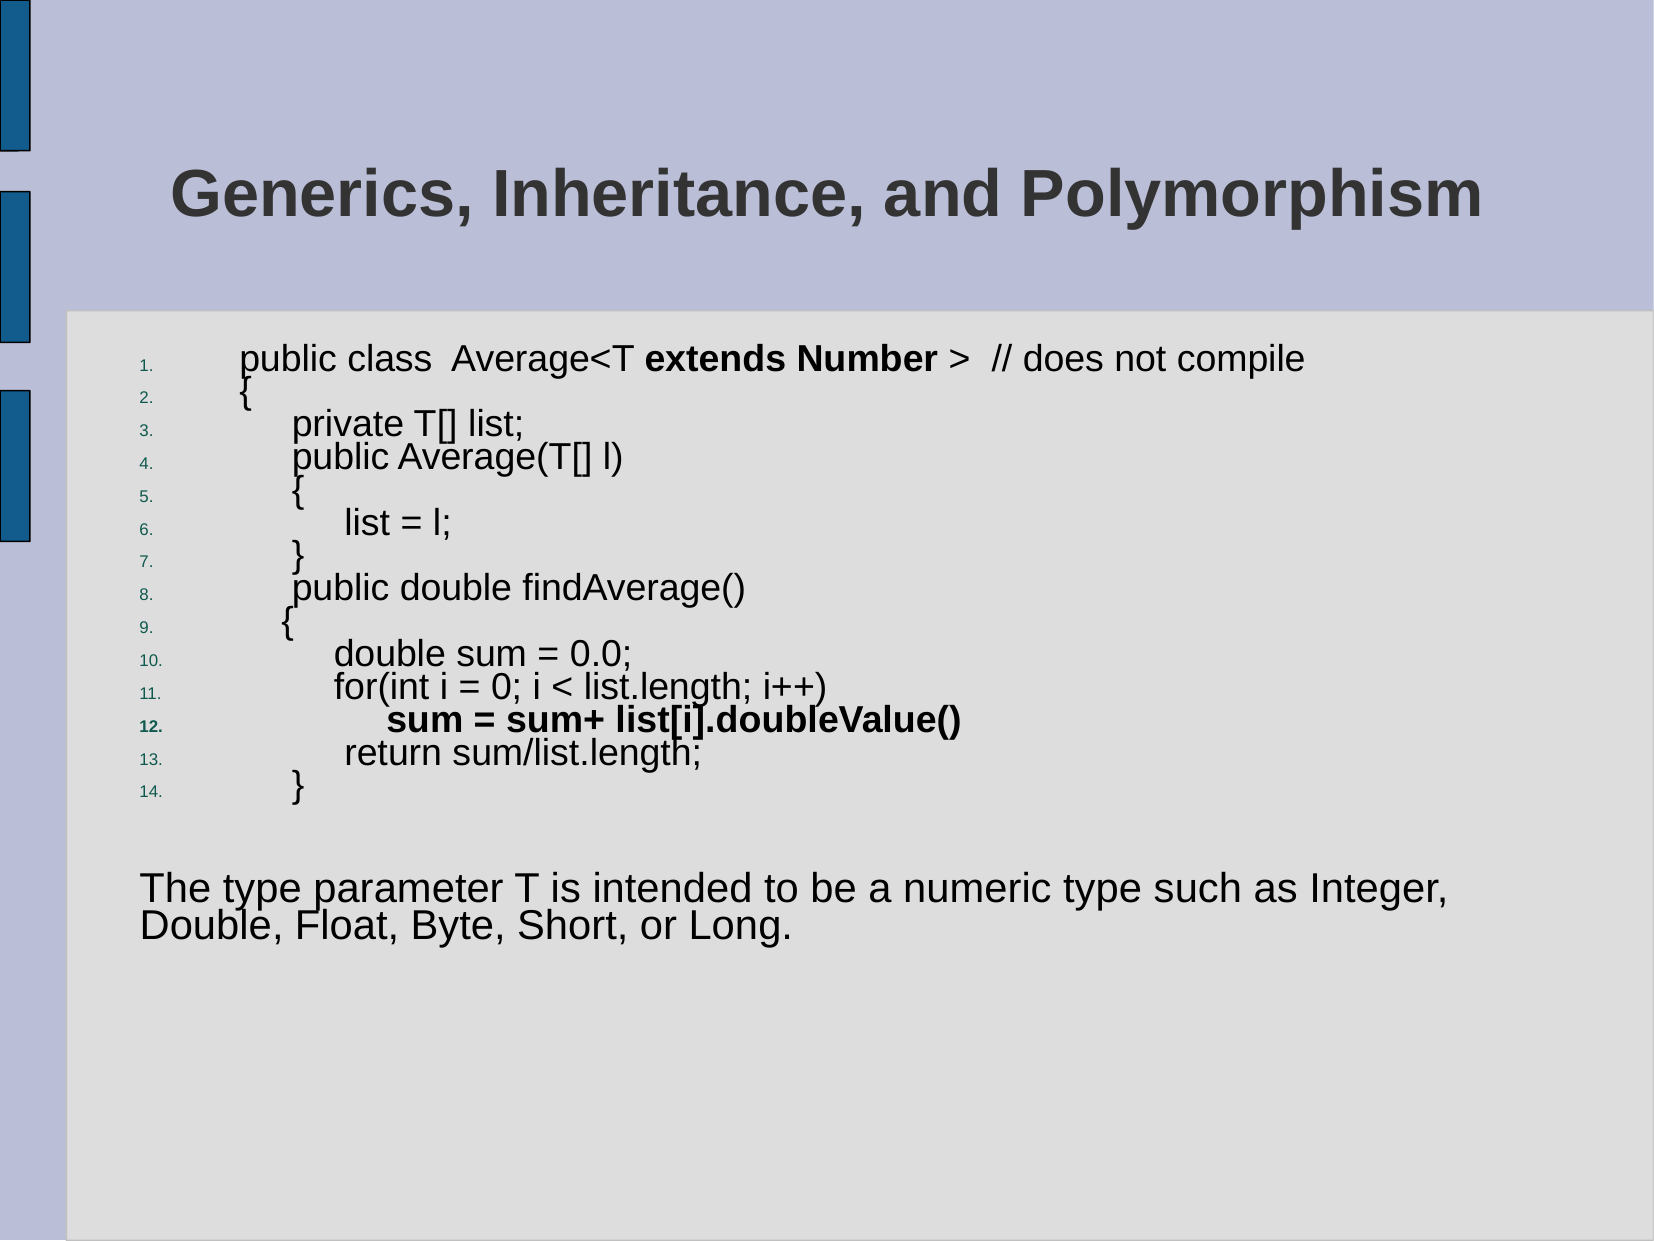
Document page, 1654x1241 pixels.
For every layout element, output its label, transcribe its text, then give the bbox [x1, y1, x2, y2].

title Generics, Inheritance, and Polymorphism [121, 90, 1534, 299]
list public class Average<T extends Number > // does not compile { private T[] list; public Average(T[] l) { list = l; } public double findAverage() { double sum = 0.0; for(int i = 0; i < list.length; i++) sum = sum+ list[i].doubleValue() return sum/list.length; } The type parameter T is intended to be a numeric type such as Integer, Double, Float, Byte, Short, or Long. [121, 344, 1590, 1126]
